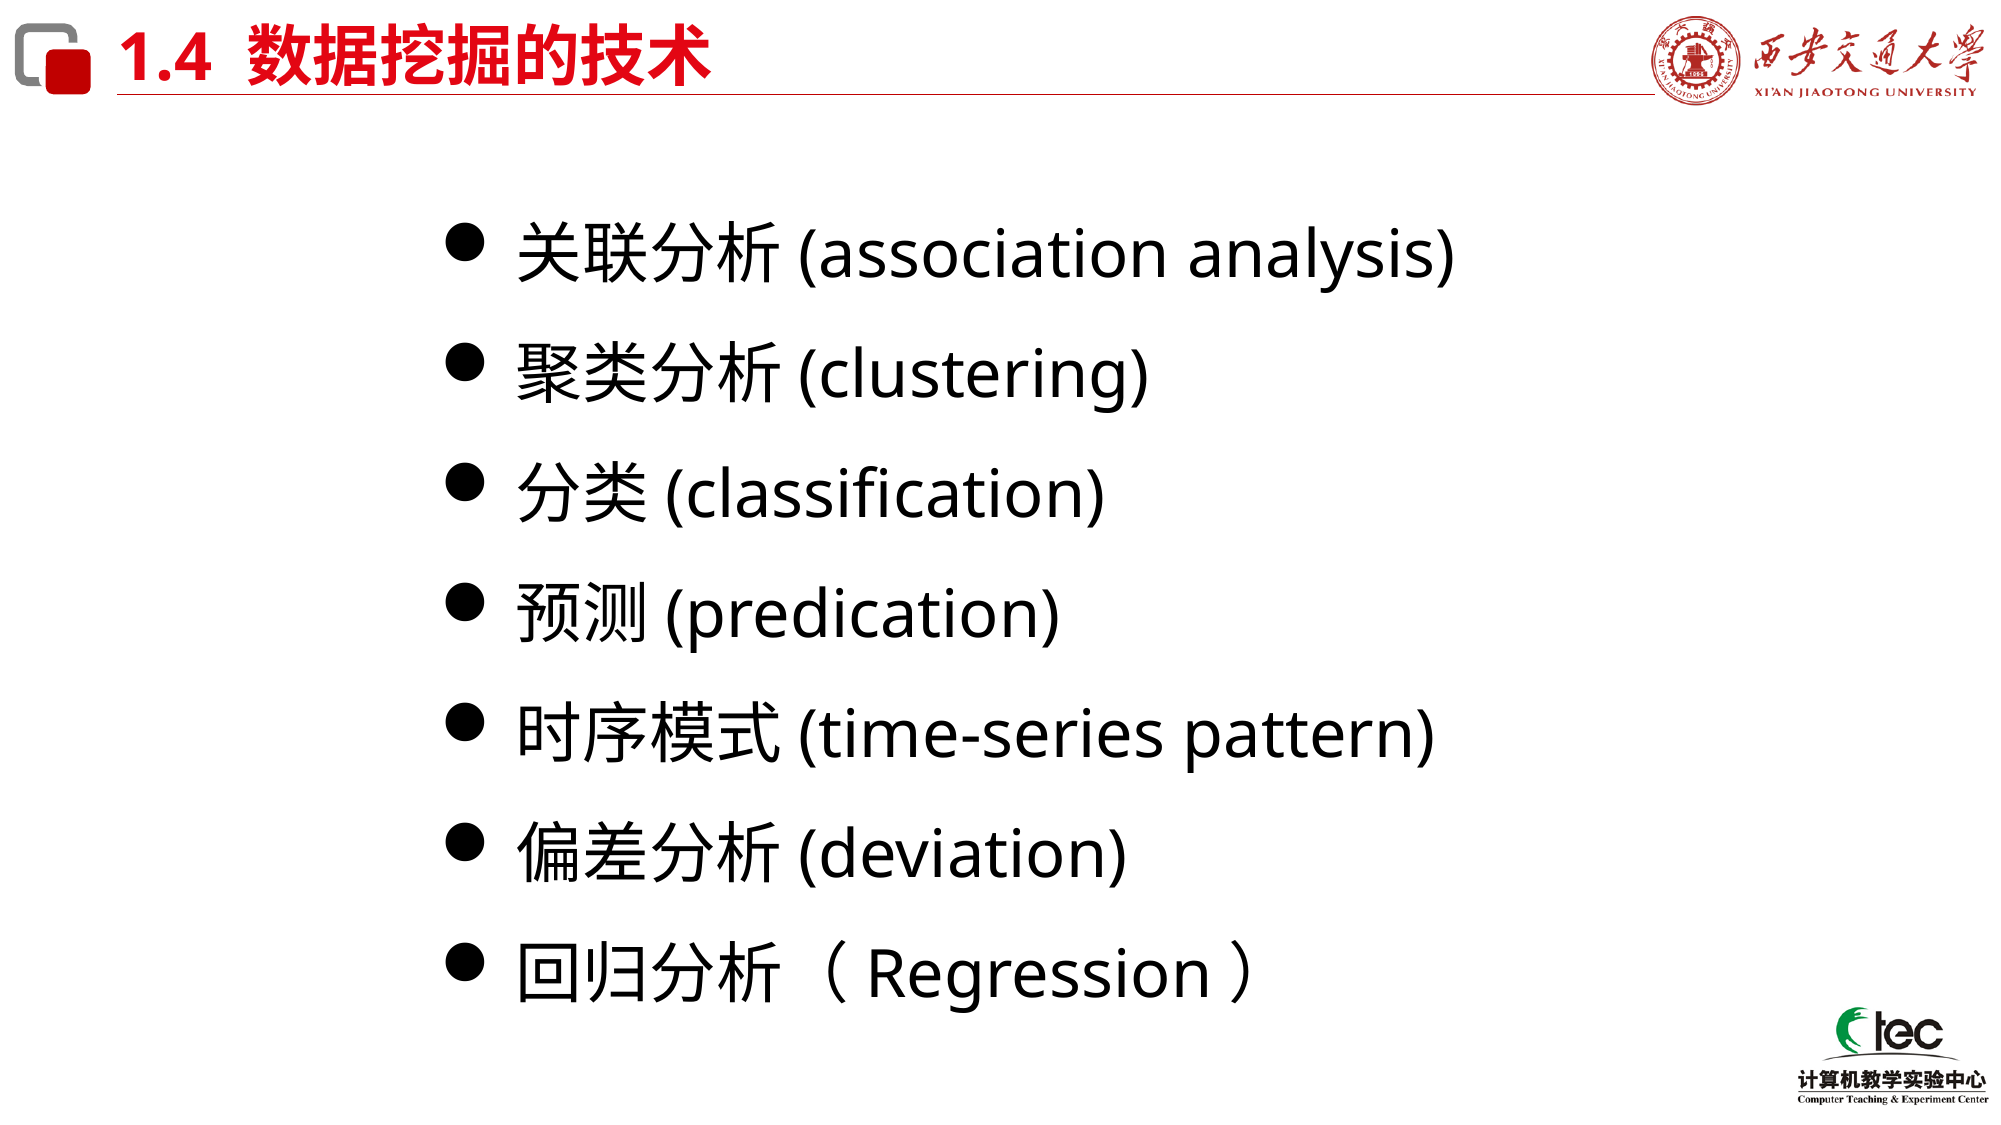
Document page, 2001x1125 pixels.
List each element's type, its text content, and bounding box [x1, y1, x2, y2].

text_box 关联分析(association analysis) 聚类分析(clustering) 分类(classification) 预测(predication) 时序模式(time-series pattern) 偏差分析(deviation) 回归分析（Regression） [426, 163, 1574, 1018]
picture [1788, 993, 2000, 1125]
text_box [19, 27, 91, 95]
text_box 1.4 数据挖掘的技术 [102, 6, 729, 102]
picture [1647, 12, 1995, 109]
